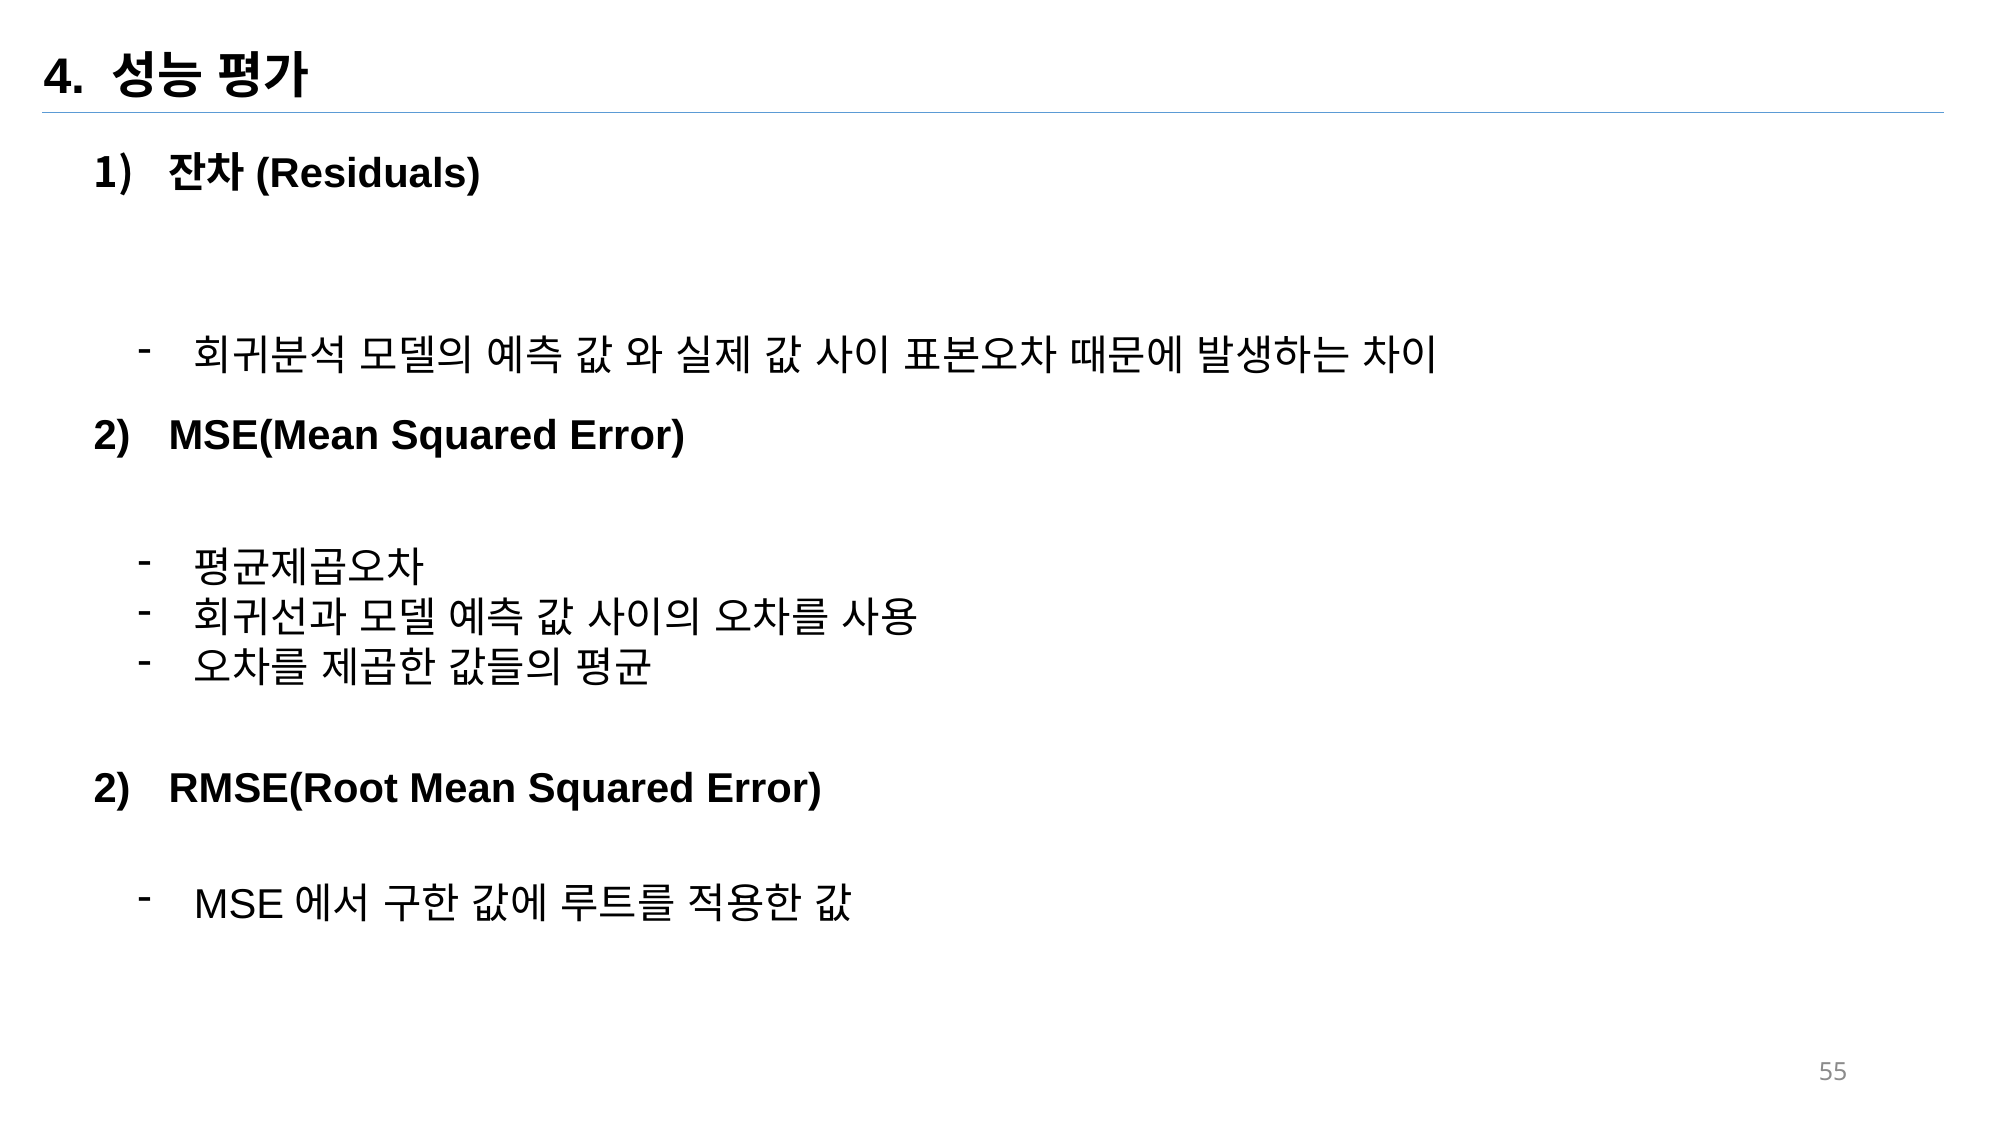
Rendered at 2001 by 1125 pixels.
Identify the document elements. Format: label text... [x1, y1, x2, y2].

text_box 잔차(Residuals) [78, 138, 1452, 204]
text_box MSE(Mean Squared Error) [78, 400, 1452, 466]
text_box RMSE(Root Mean Squared Error) [78, 753, 1452, 819]
text_box 4. 성능 평가 [28, 36, 1402, 112]
slide_number 55 [1412, 1042, 1863, 1103]
